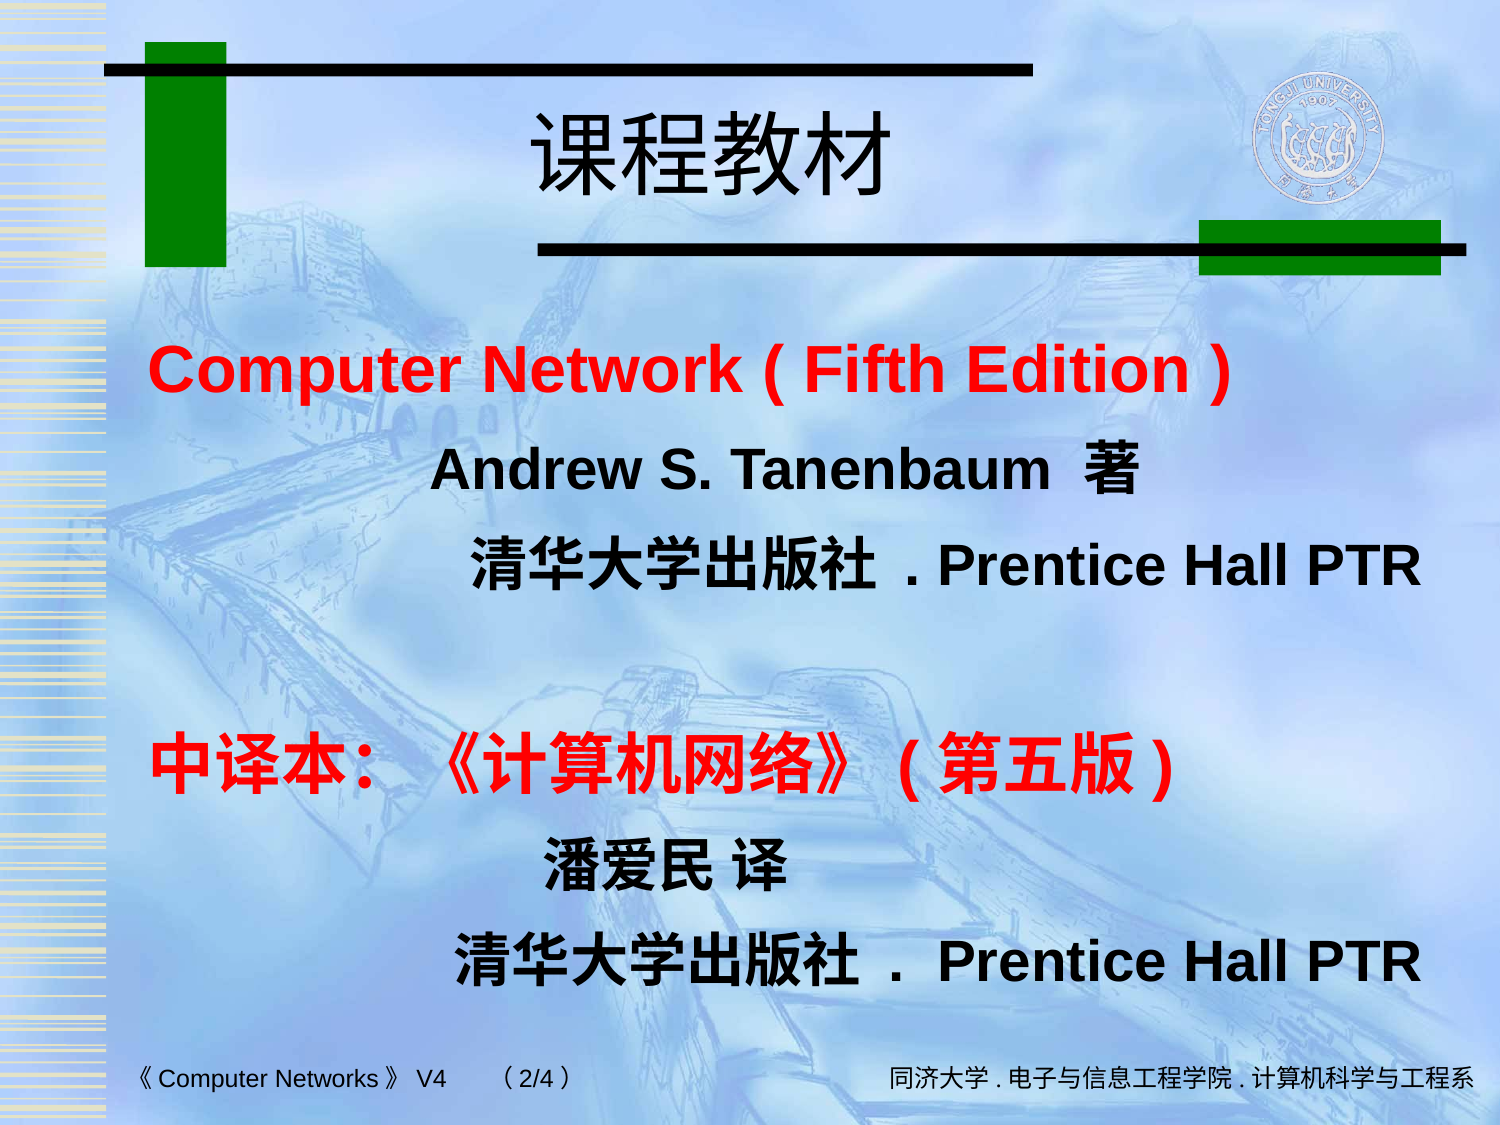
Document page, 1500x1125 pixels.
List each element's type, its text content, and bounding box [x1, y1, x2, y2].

list Computer Network ( Fifth Edition ) Andrew S. Tanenbaum 著 清华大学出版社 . Prentice Hall PTR 中译本：《计算机网络》(第五版) 潘爱民 译 清华大学出版社 . Prentice Hall PTR [132, 302, 1439, 1024]
picture [0, 0, 1500, 1125]
picture [0, 65, 104, 77]
title 课程教材 [230, 78, 1193, 244]
